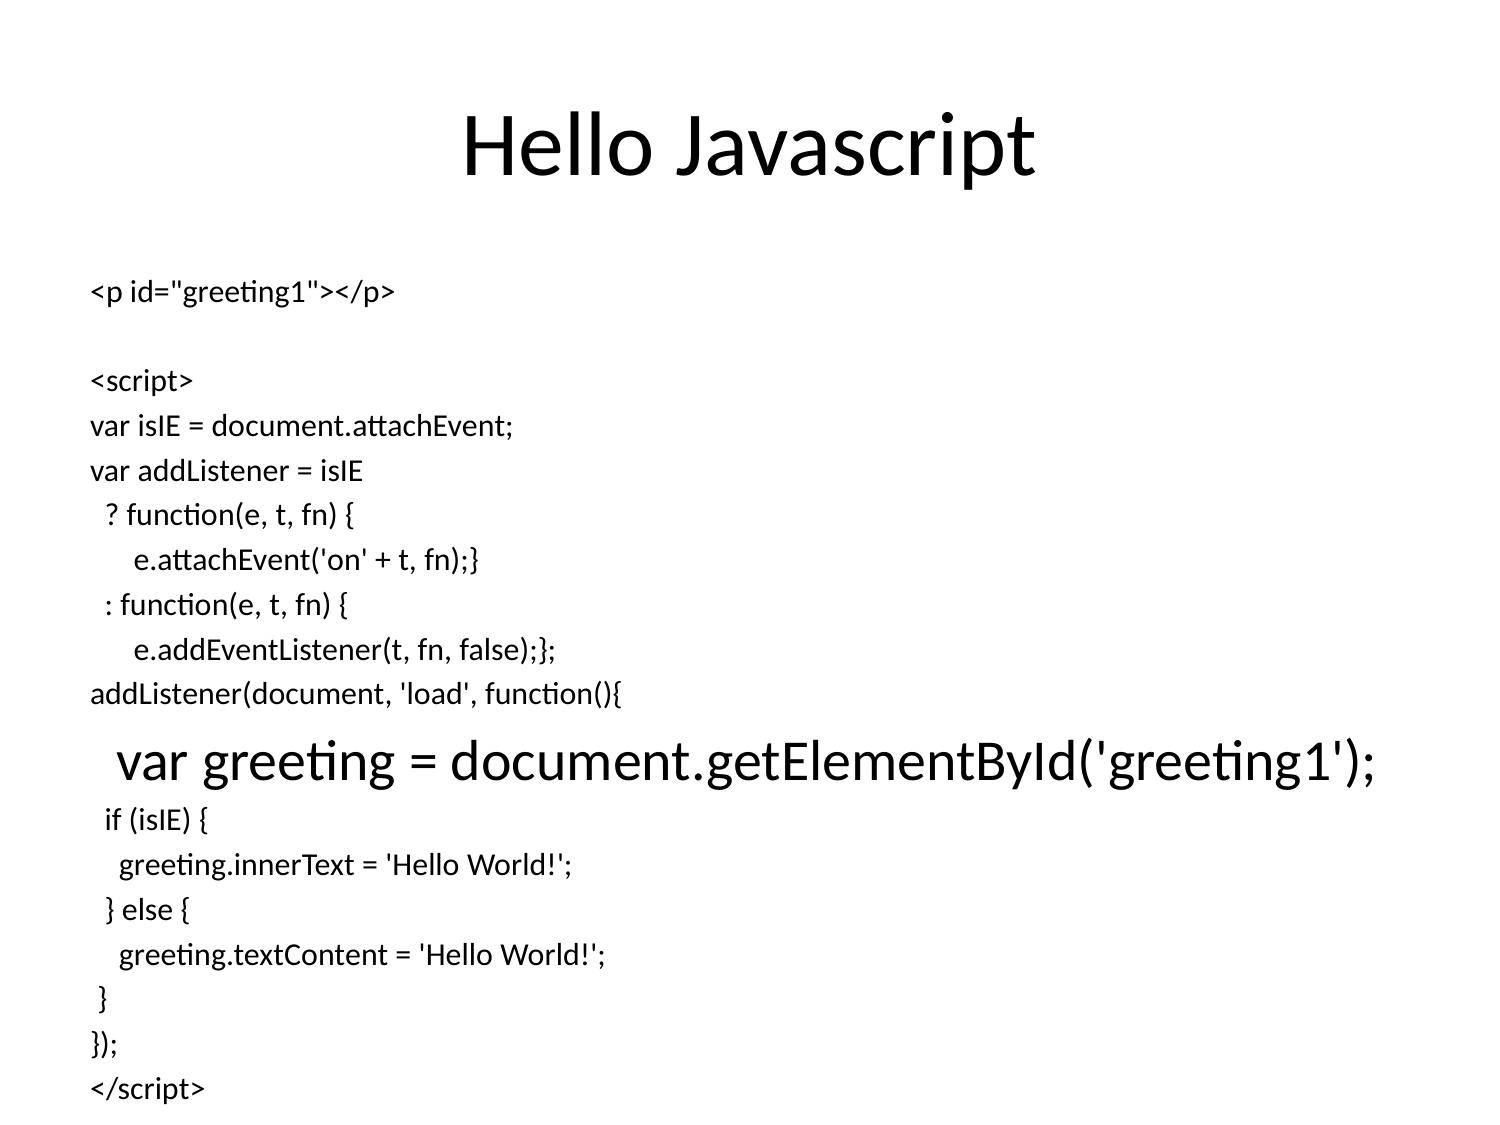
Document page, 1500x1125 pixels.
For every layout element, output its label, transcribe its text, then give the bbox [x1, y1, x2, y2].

list <p id="greeting1"></p> <script> var isIE = document.attachEvent; var addListener = isIE ? function(e, t, fn) { e.attachEvent('on' + t, fn);} : function(e, t, fn) { e.addEventListener(t, fn, false);}; addListener(document, 'load', function(){ var greeting = document.getElementById('greeting1'); if (isIE) { greeting.innerText = 'Hello World!'; } else { greeting.textContent = 'Hello World!'; } }); </script> [75, 262, 1425, 1125]
title Hello Javascript [75, 45, 1425, 233]
